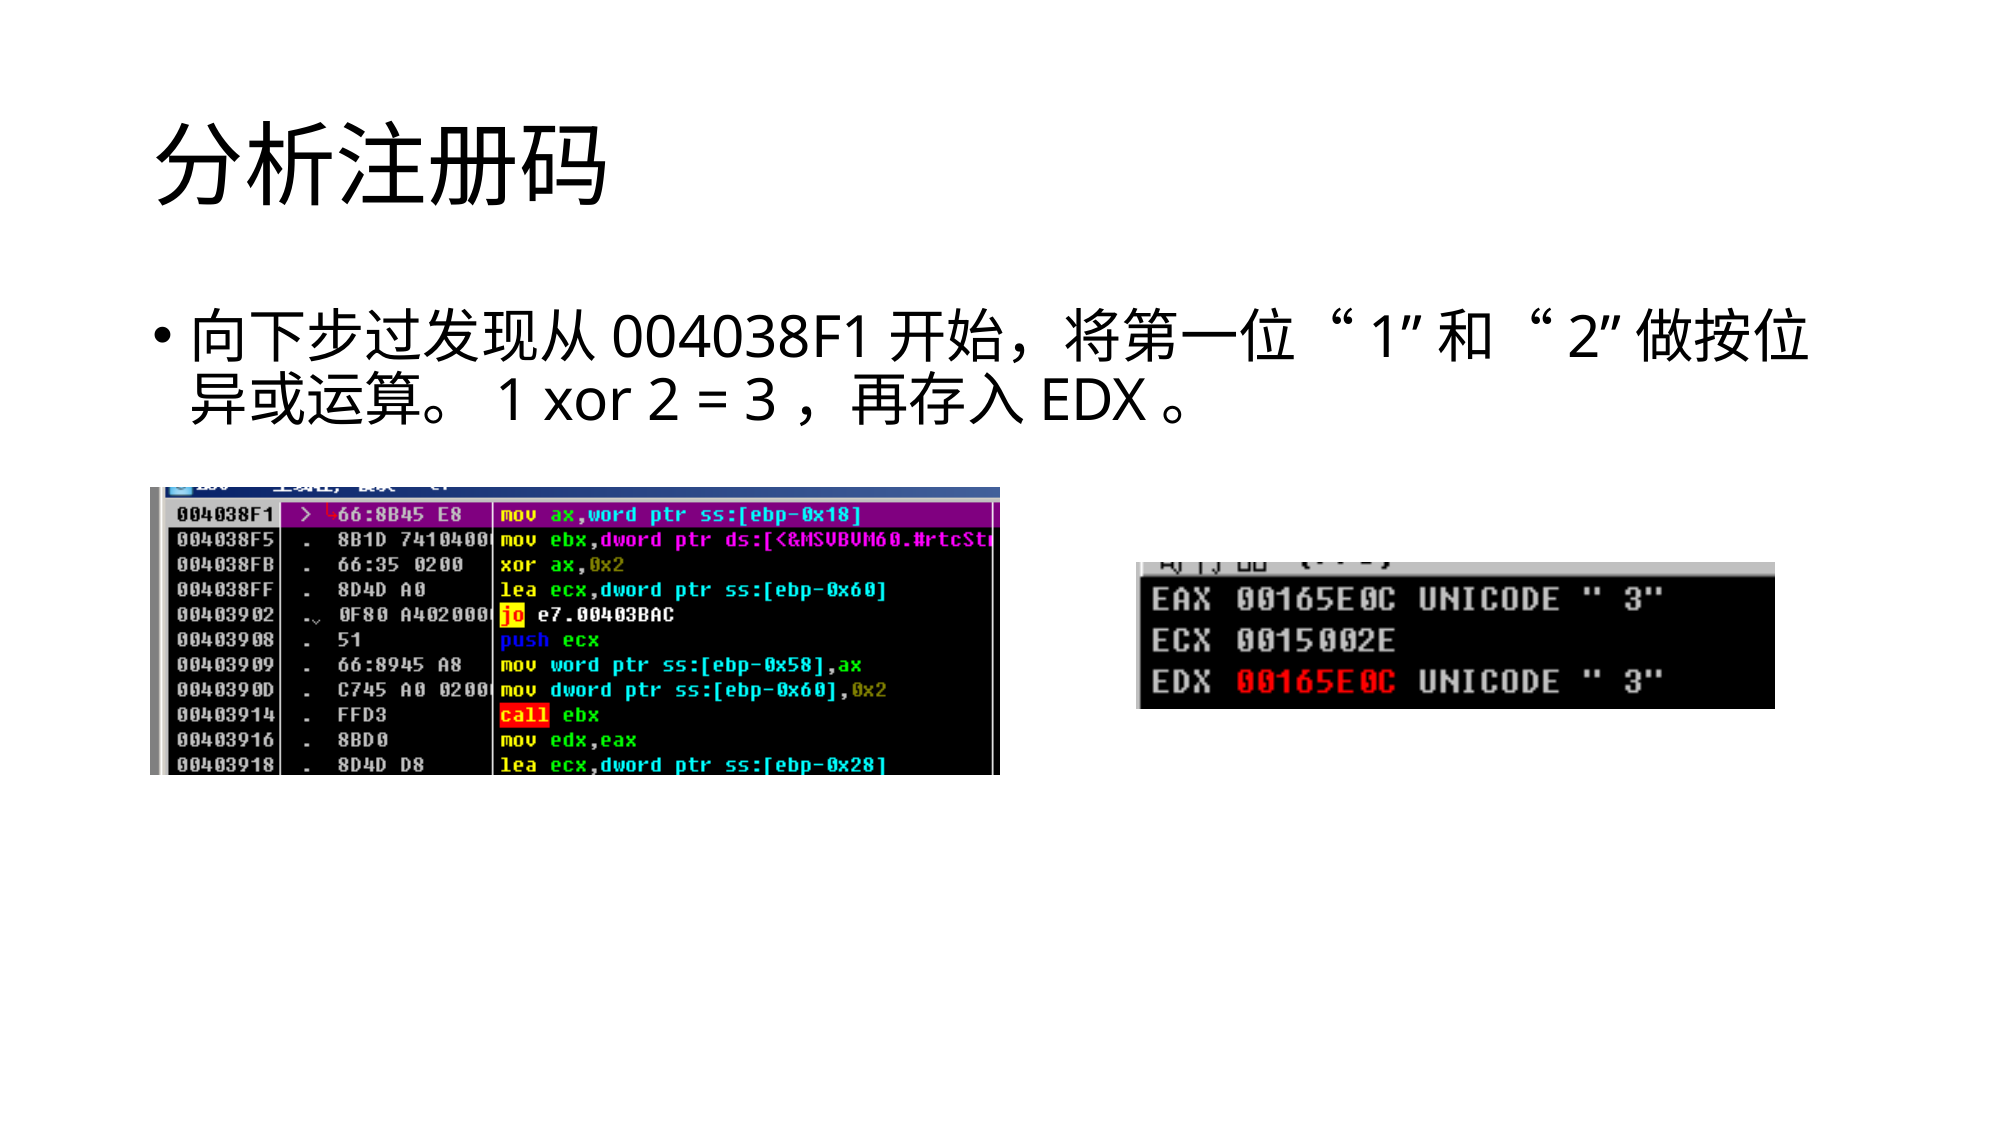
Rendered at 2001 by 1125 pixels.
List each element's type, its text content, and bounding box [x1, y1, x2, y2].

list 向下步过发现从004038F1开始，将第一位“1”和“2”做按位异或运算。1 xor 2 = 3，再存入EDX。 [137, 299, 1863, 1014]
picture [1136, 562, 1775, 709]
picture [150, 487, 1000, 775]
title 分析注册码 [137, 59, 1863, 278]
